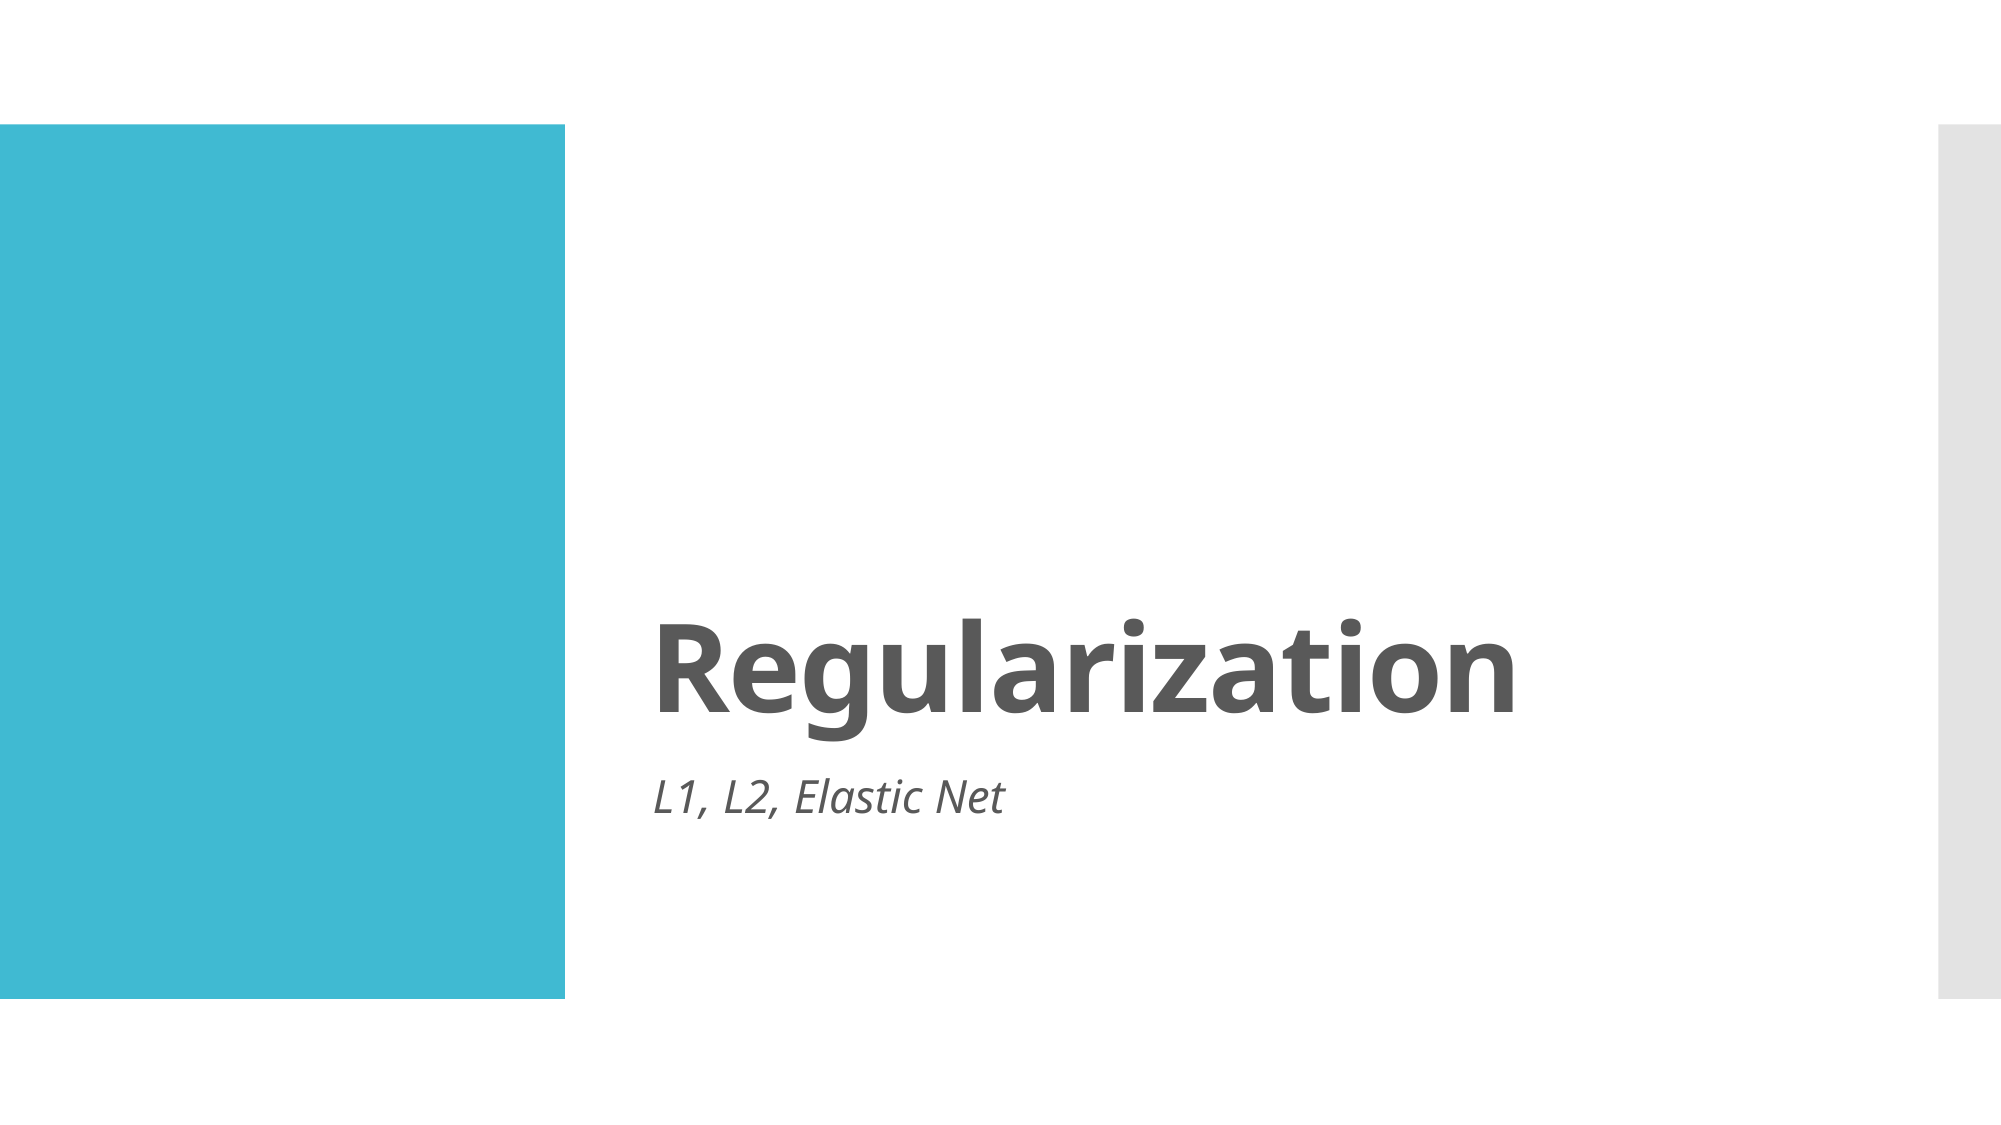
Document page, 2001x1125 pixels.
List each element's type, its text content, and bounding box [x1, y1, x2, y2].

title Regularization [634, 213, 1835, 747]
list L1, L2, Elastic Net [637, 766, 1838, 917]
